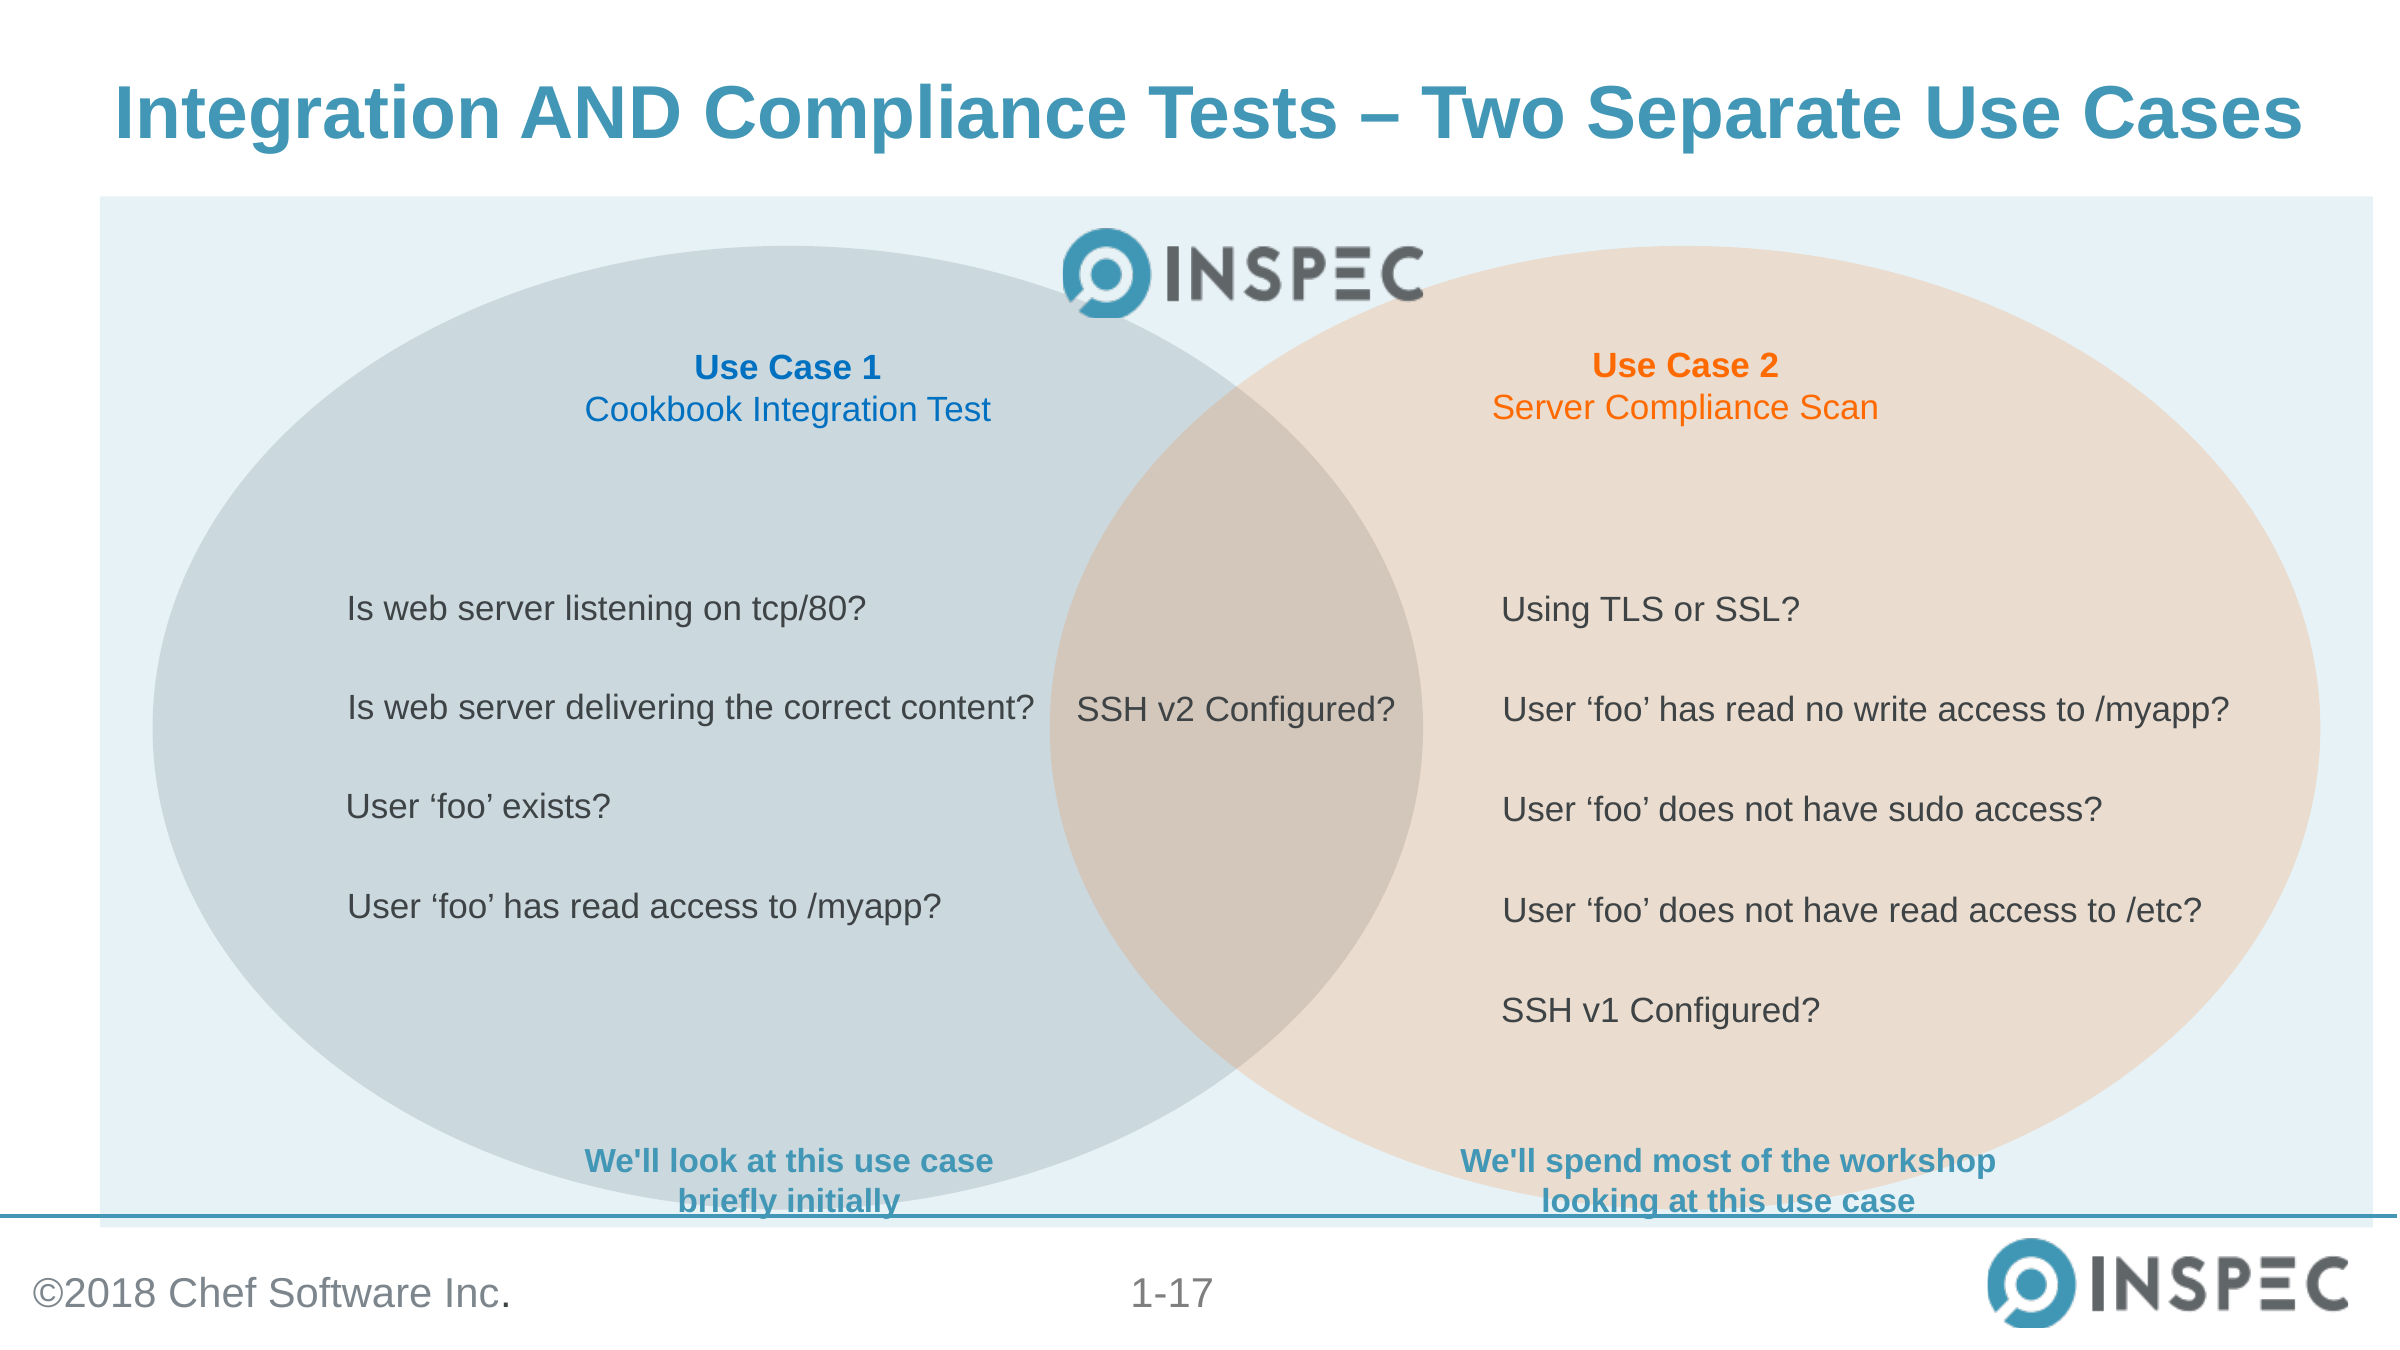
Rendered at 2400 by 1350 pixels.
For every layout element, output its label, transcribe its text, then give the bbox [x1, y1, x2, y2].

text_box [98, 194, 2375, 1229]
text_box We'll spend most of the workshop looking at this use case [1432, 1221, 2025, 1226]
text_box We'll look at this use case briefly initially [516, 1221, 1063, 1226]
title Integration AND Compliance Tests – Two Separate Use Cases [99, 58, 2373, 159]
picture [1062, 227, 1424, 318]
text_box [152, 245, 2321, 1210]
